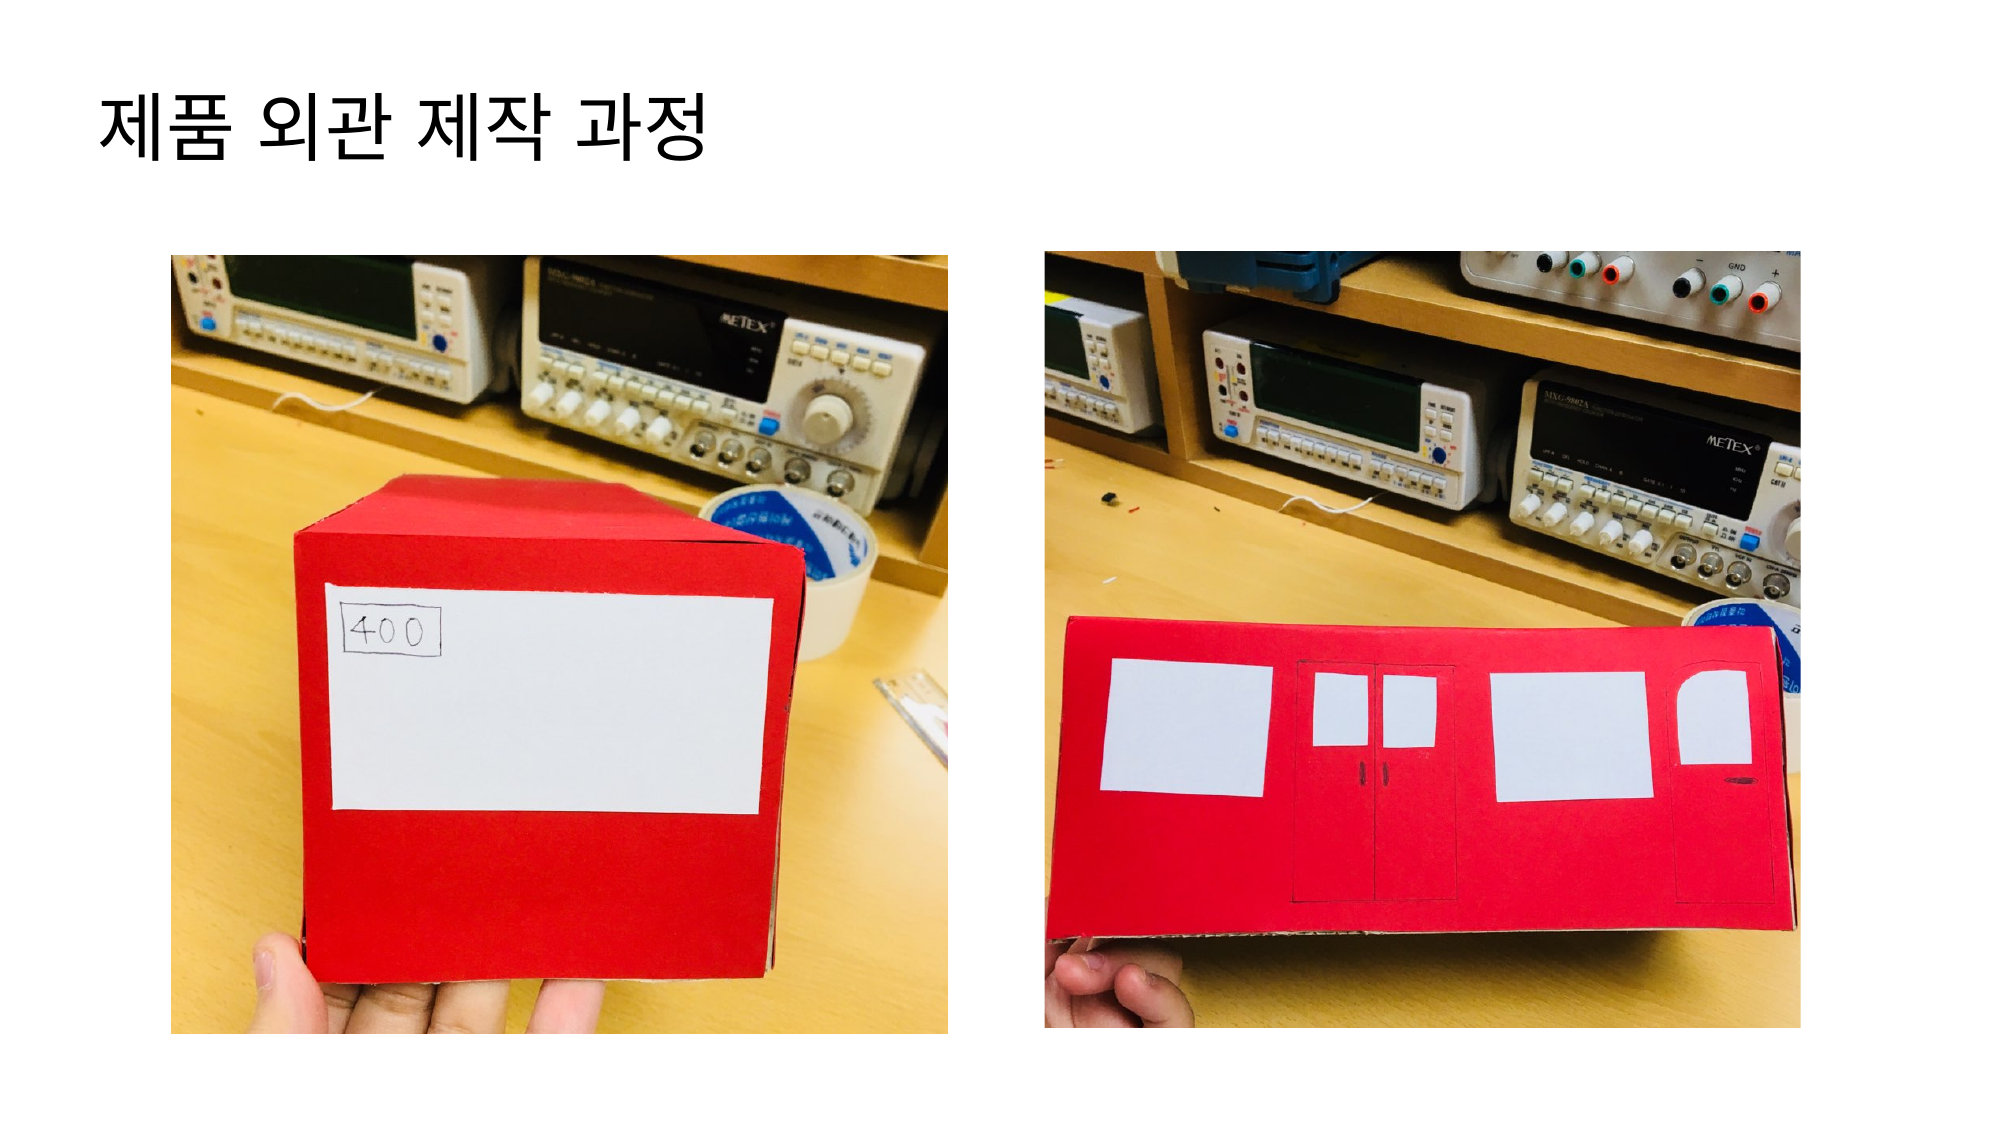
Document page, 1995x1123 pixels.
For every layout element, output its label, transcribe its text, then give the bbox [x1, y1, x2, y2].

picture [170, 253, 951, 1035]
picture [1044, 250, 1801, 1033]
text_box 제품 외관 제작 과정 [97, 80, 986, 171]
